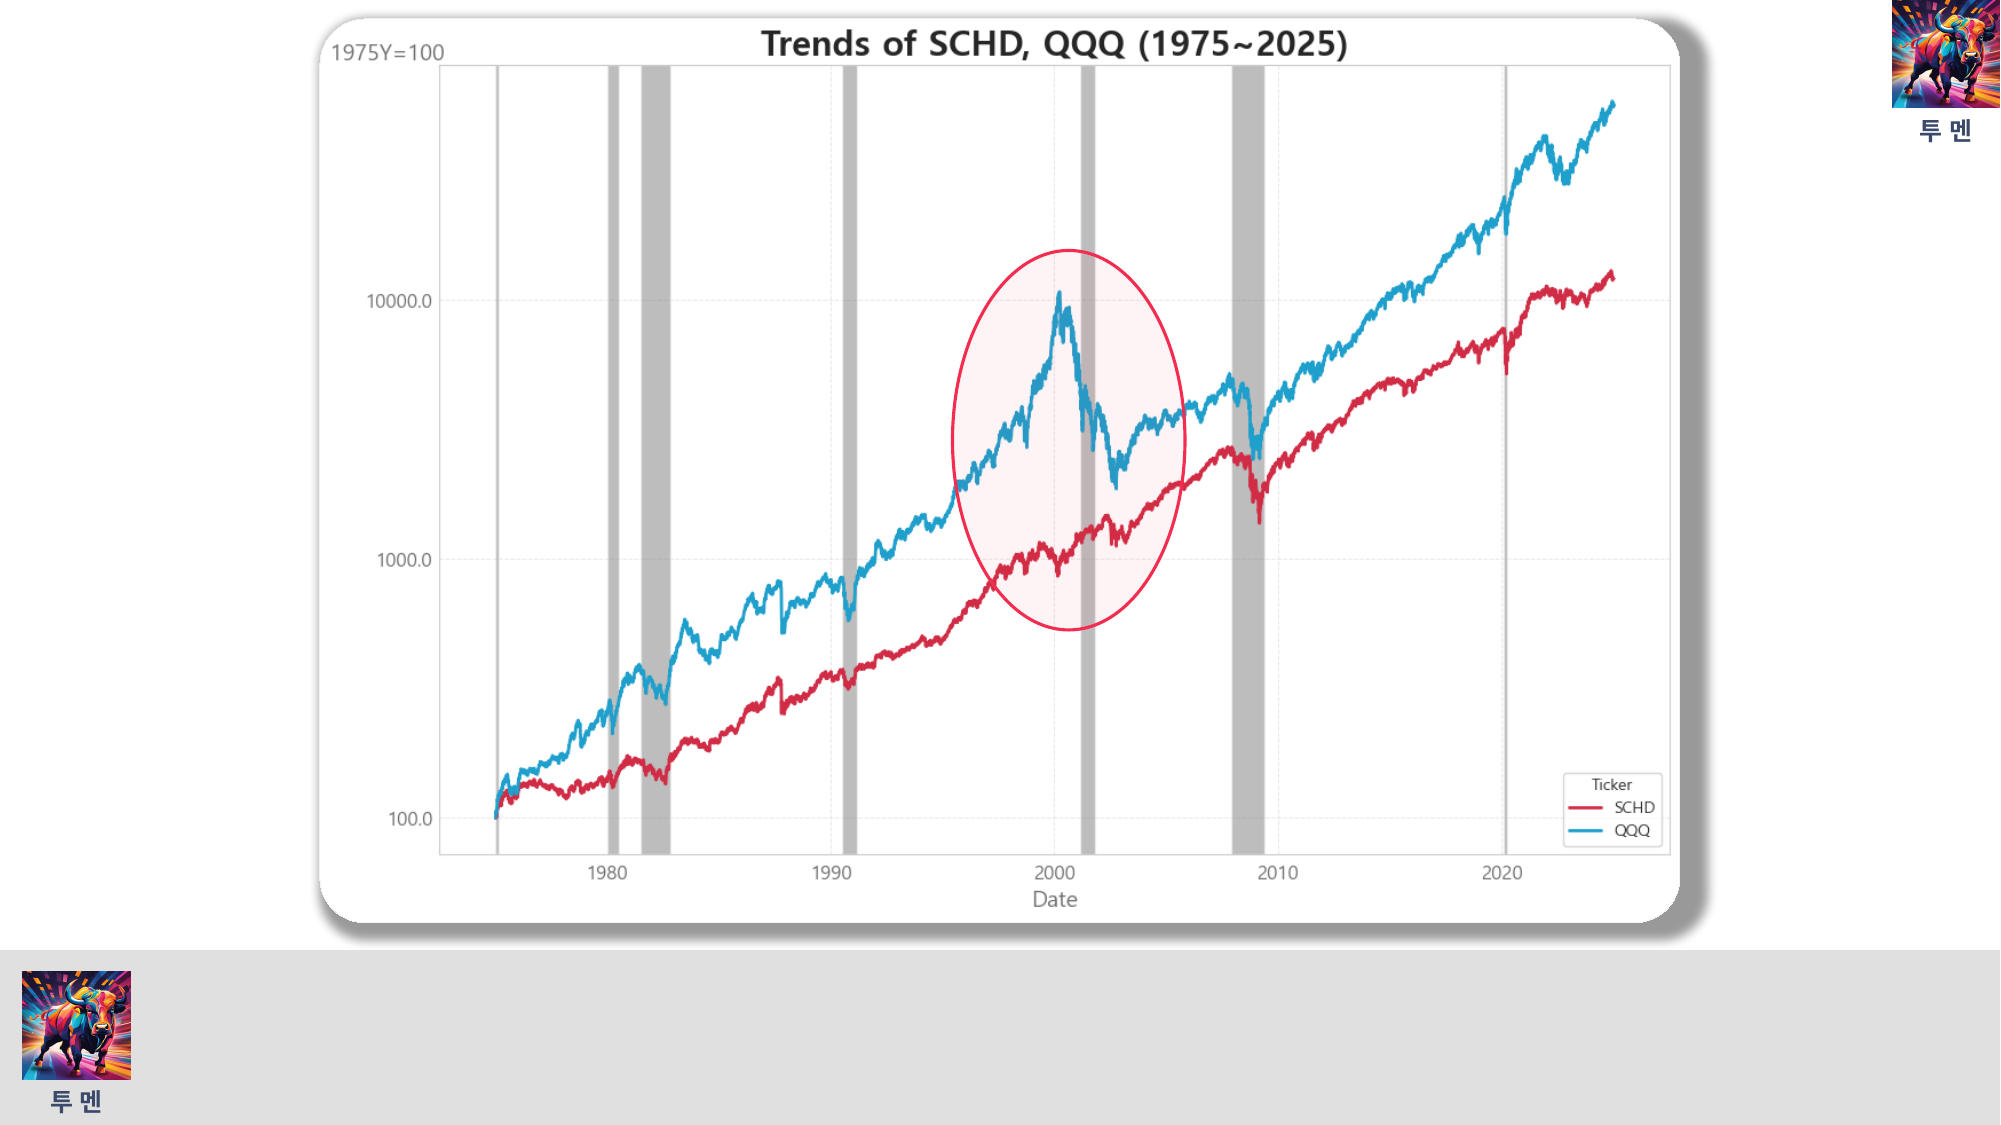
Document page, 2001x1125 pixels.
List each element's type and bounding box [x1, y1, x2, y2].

picture [1892, 0, 2000, 108]
picture [22, 971, 131, 1080]
picture [319, 18, 1681, 924]
